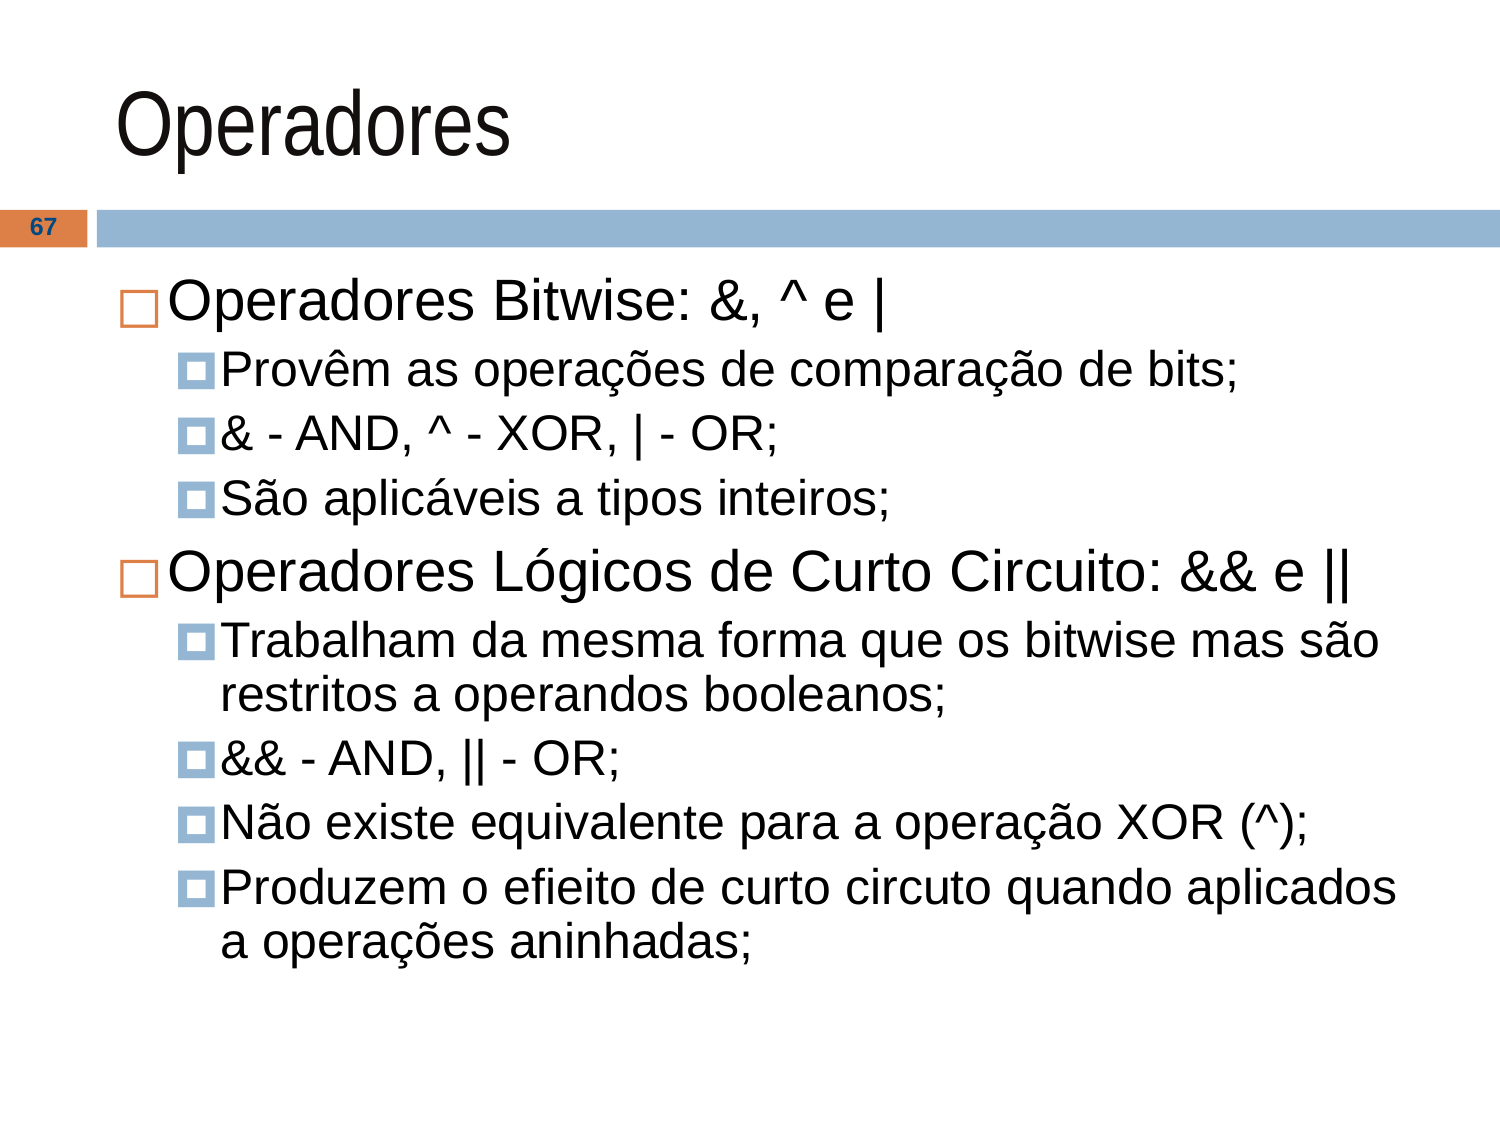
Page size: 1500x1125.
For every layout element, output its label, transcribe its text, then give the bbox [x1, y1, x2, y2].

list Operadores Bitwise: &, ^ e | Provêm as operações de comparação de bits; & - AND, ^ - XOR, | - OR; São aplicáveis a tipos inteiros; Operadores Lógicos de Curto Circuito: && e || Trabalham da mesma forma que os bitwise mas são restritos a operandos booleanos; && - AND, || - OR; Não existe equivalente para a operação XOR (^); Produzem o efieito de curto circuto quando aplicados a operações aninhadas; [100, 262, 1438, 1000]
title Operadores [100, 37, 1438, 200]
text_box ‹#› [0, 208, 88, 249]
